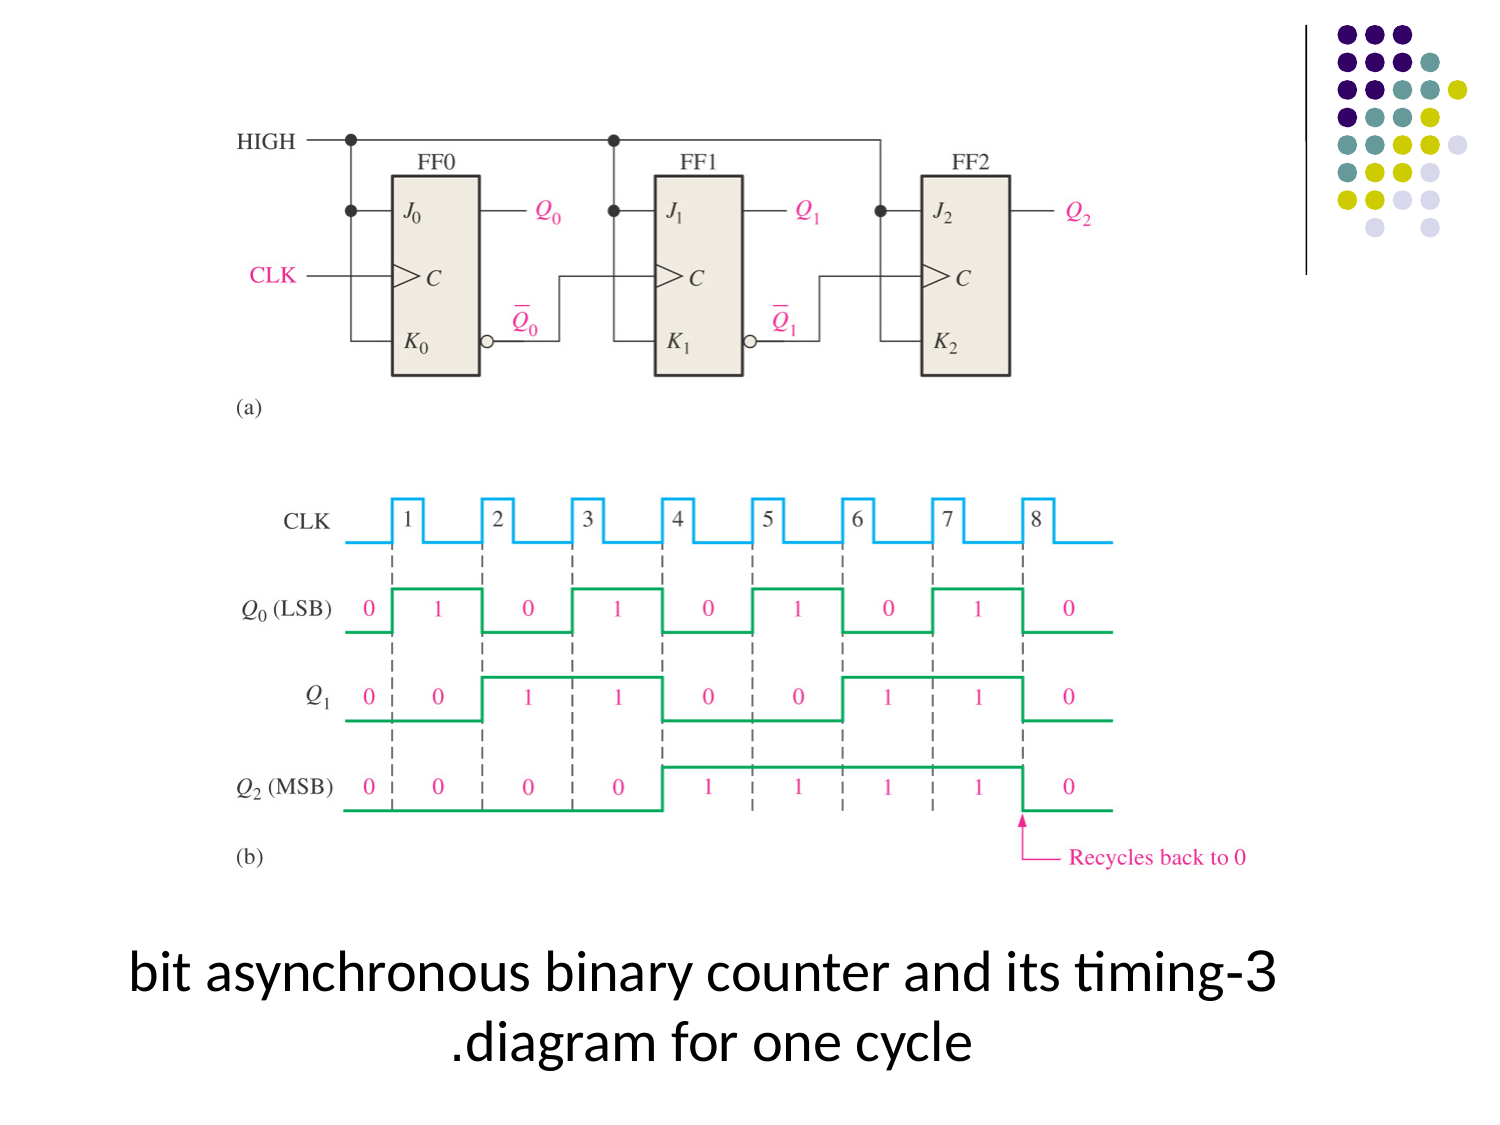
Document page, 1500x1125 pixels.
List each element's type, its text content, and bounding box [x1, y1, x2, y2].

text_box 3-bit asynchronous binary counter and its timing diagram for one cycle. [105, 925, 1301, 1081]
picture [222, 116, 1262, 887]
